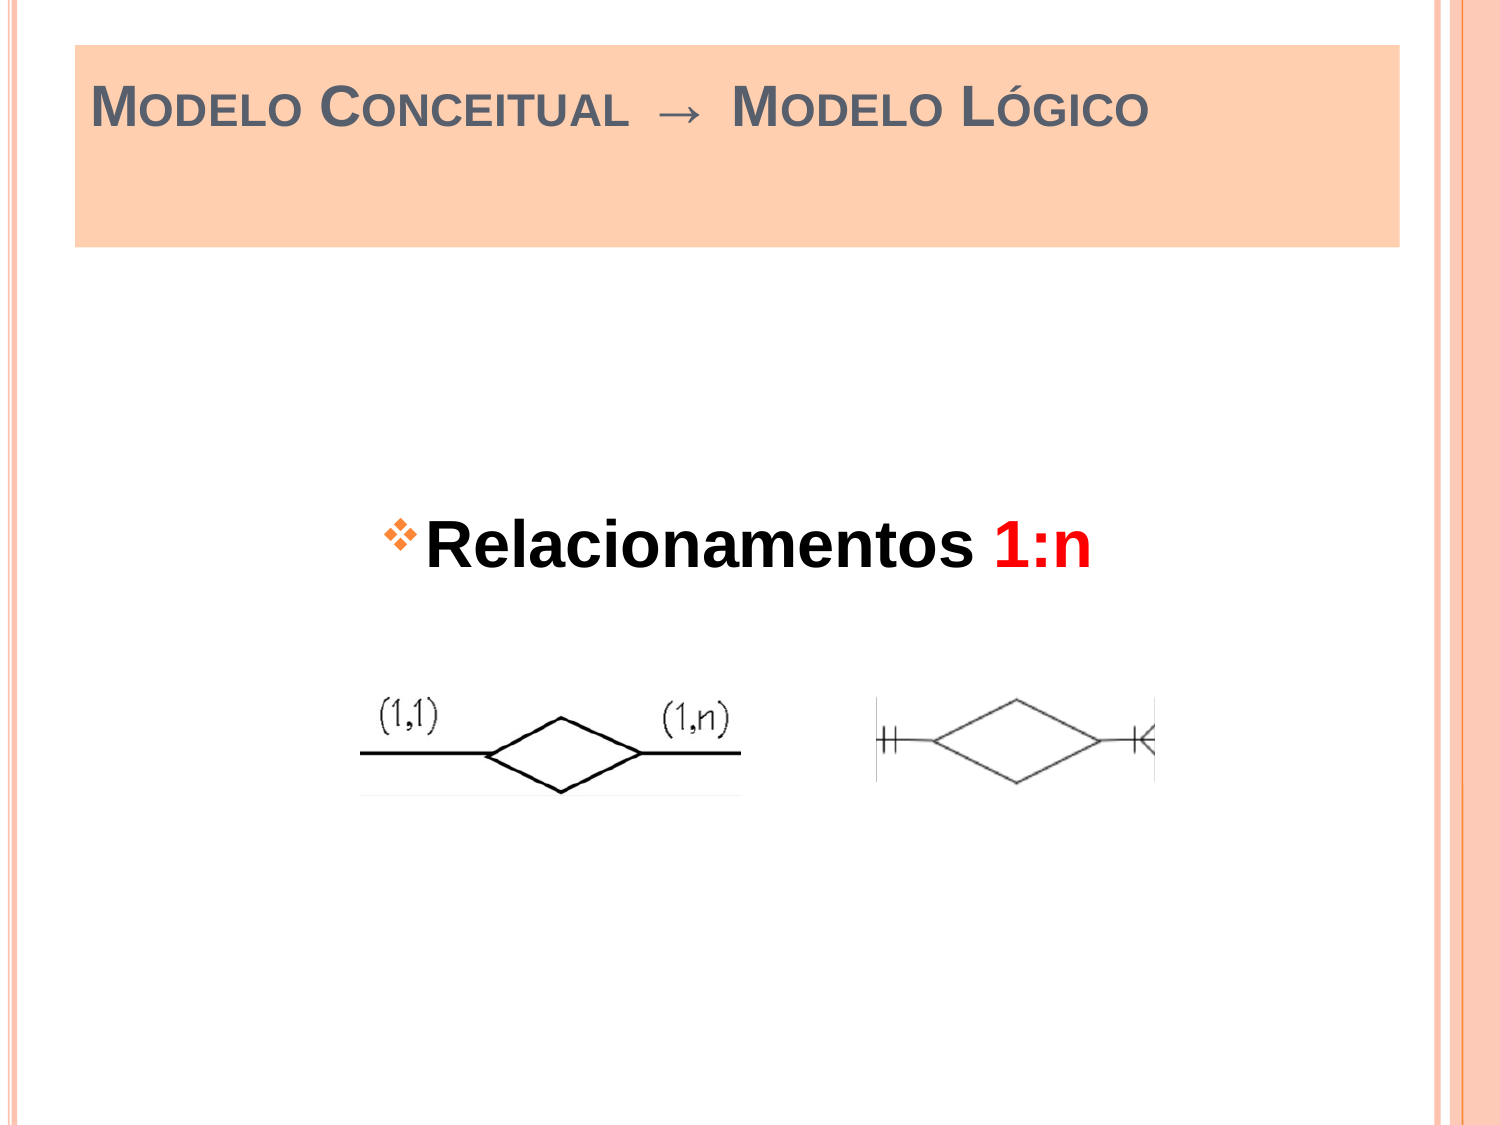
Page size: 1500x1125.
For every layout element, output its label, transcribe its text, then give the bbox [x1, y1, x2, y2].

picture [359, 695, 741, 796]
text_box Relacionamentos 1:n [378, 498, 1097, 581]
picture [875, 696, 1155, 786]
title MODELO CONCEITUAL → MODELO LÓGICO [75, 45, 1400, 248]
